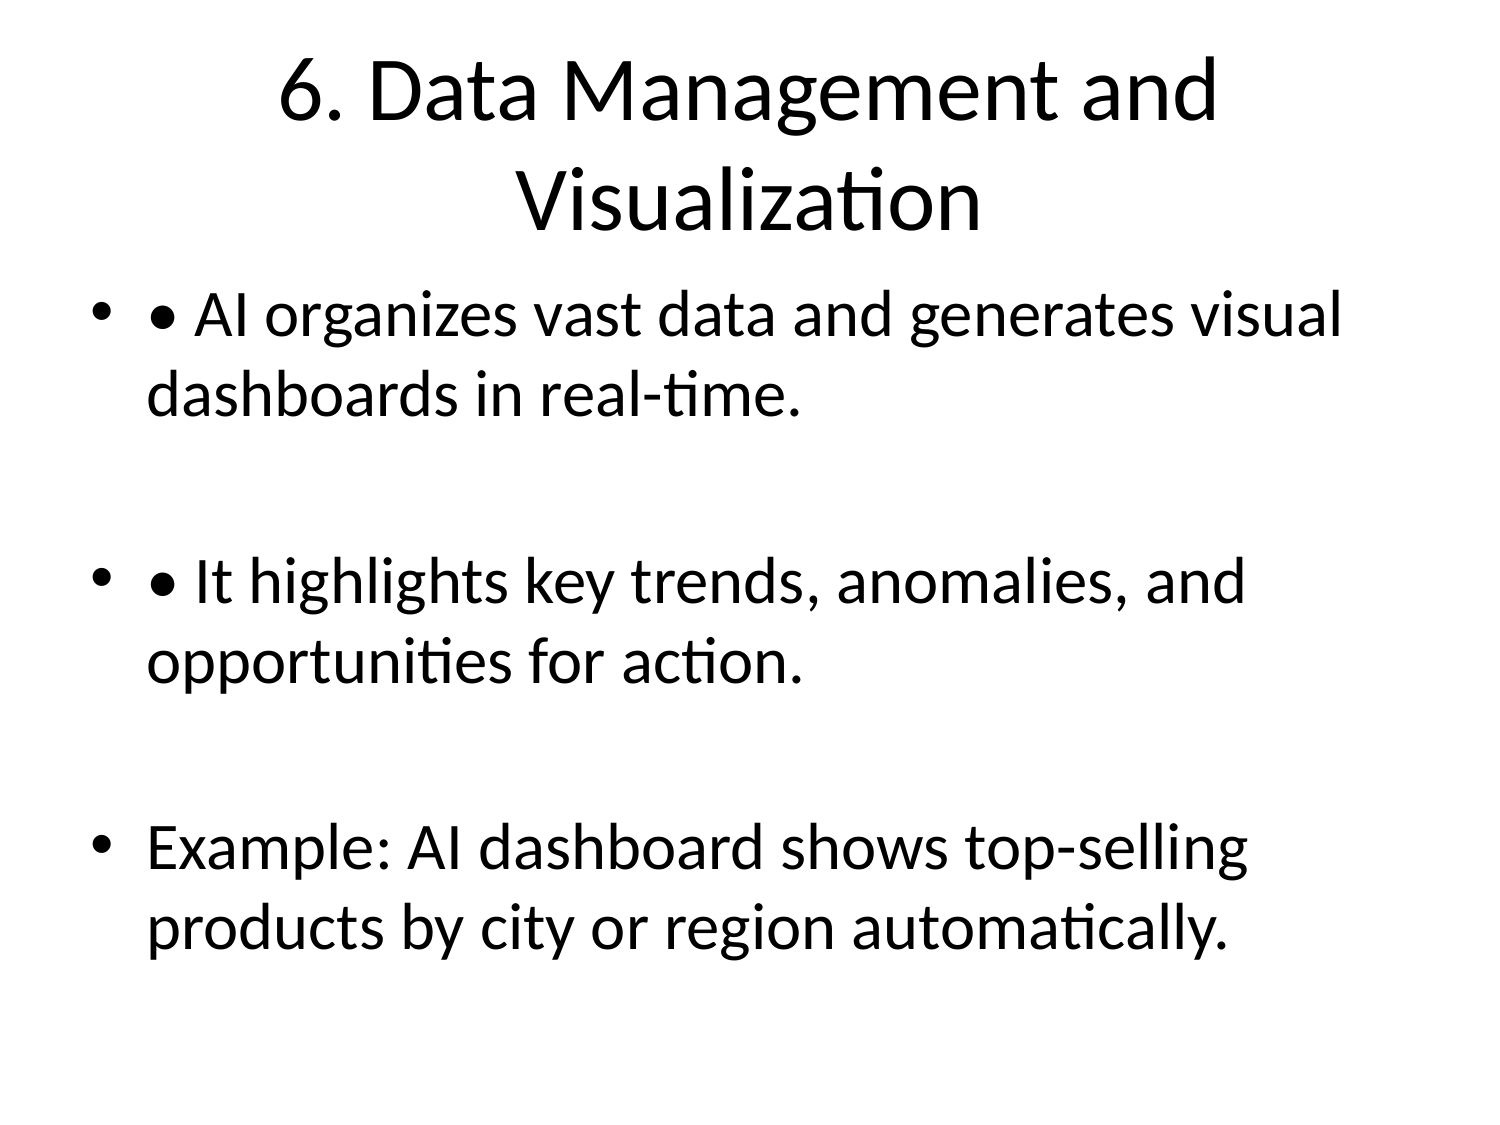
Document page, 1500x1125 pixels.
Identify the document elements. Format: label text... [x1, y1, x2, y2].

list • AI organizes vast data and generates visual dashboards in real-time. • It highlights key trends, anomalies, and opportunities for action. Example: AI dashboard shows top-selling products by city or region automatically. [75, 262, 1425, 1005]
title 6. Data Management and Visualization [75, 45, 1425, 233]
